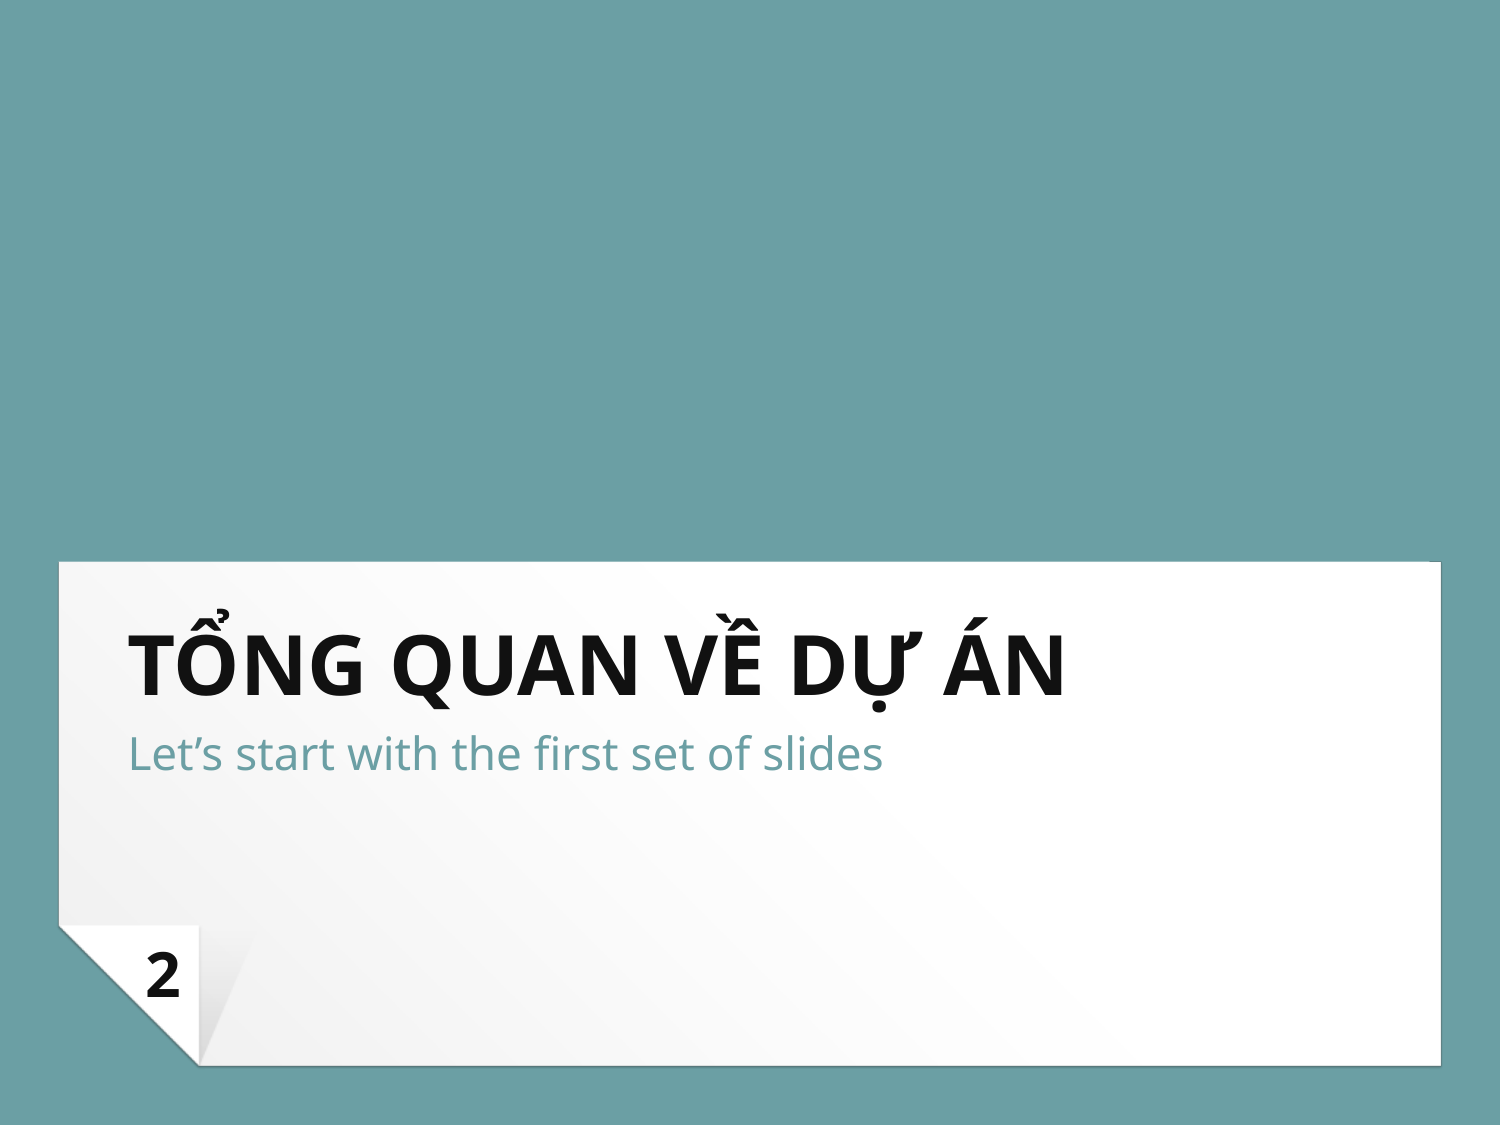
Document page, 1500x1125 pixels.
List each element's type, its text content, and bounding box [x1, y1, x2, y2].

picture [0, 0, 1500, 1125]
title 2 [130, 881, 1388, 1026]
subtitle Let’s start with the first set of slides [112, 709, 1388, 881]
title TỔNG QUAN VỀ DỰ ÁN [112, 596, 1388, 709]
